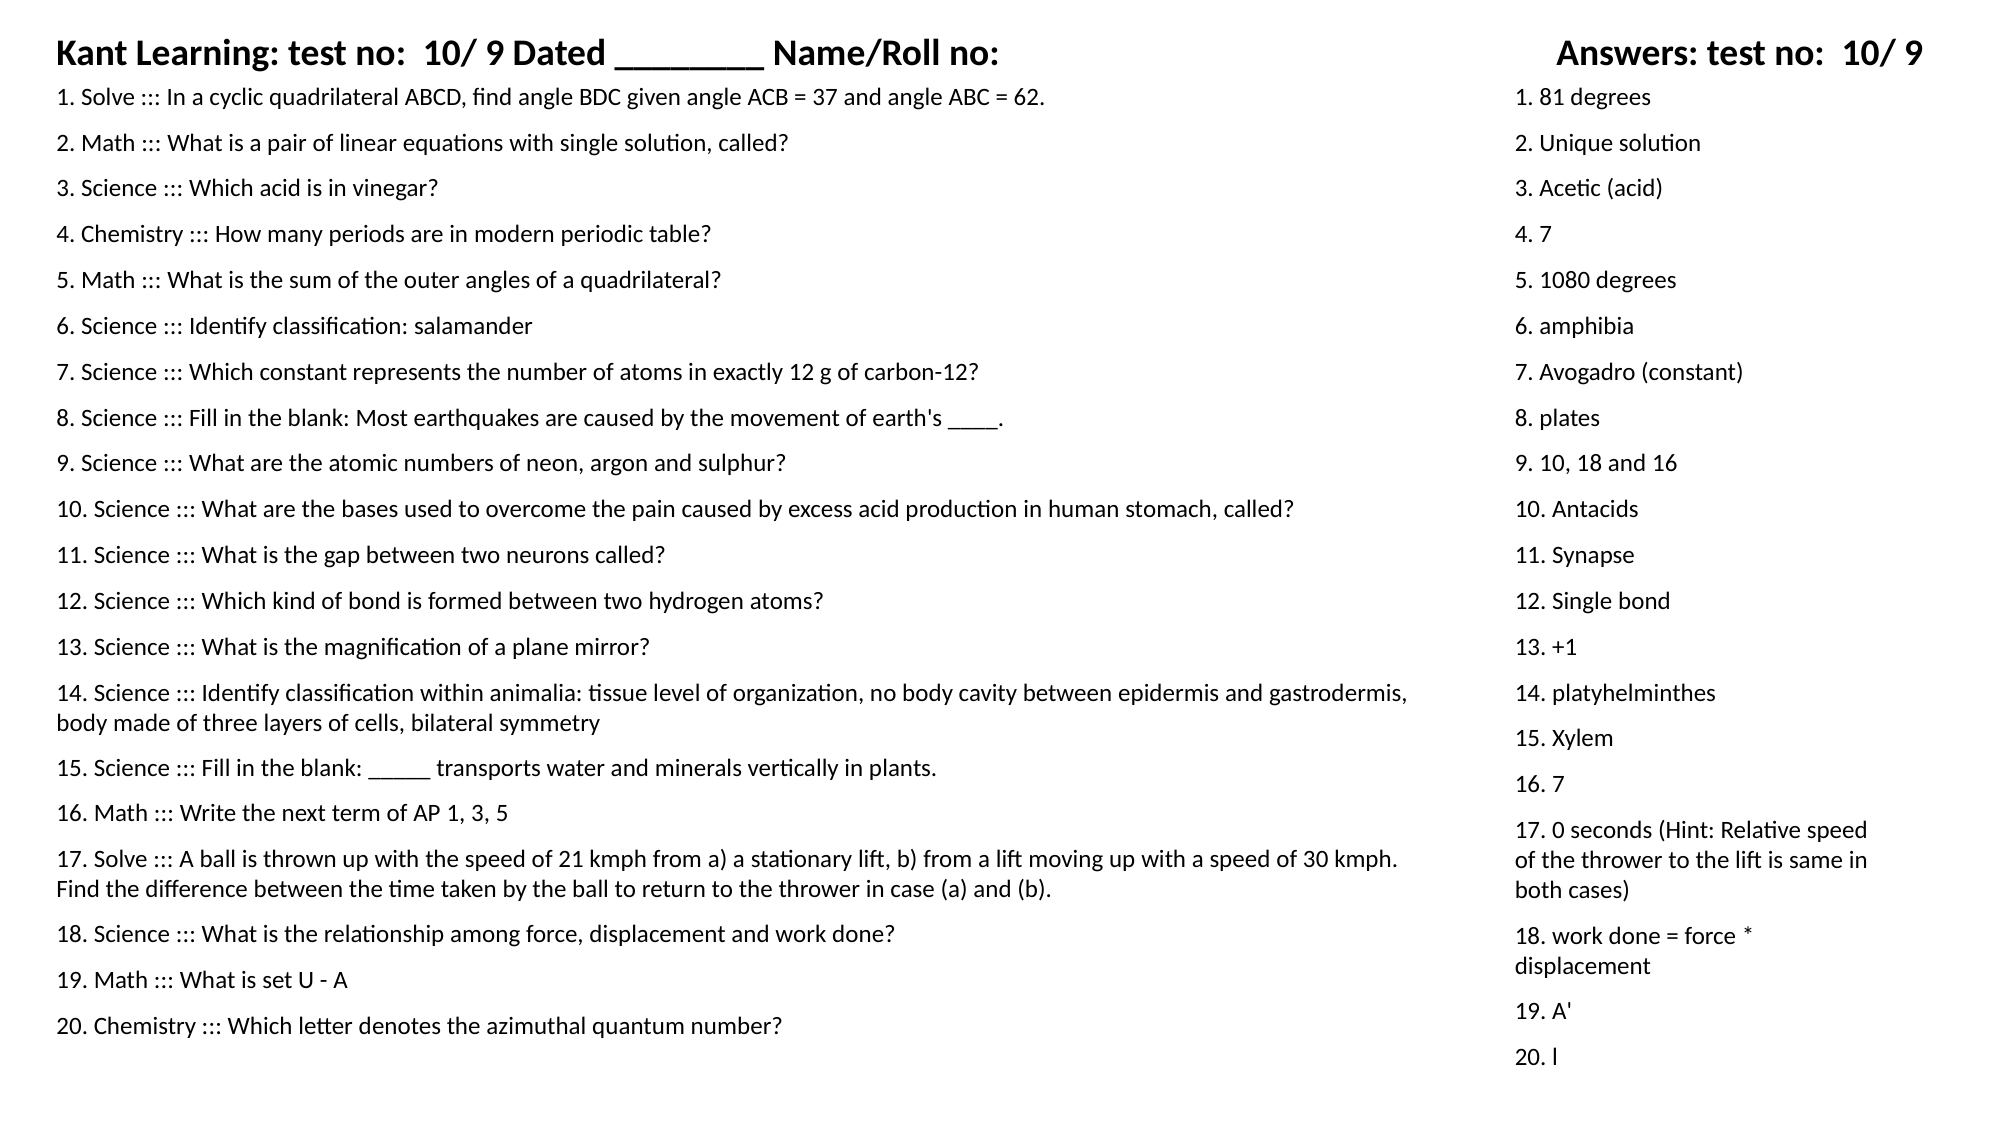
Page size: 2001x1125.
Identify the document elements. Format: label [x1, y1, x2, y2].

text_box [41, 577, 1440, 1001]
text_box [41, 20, 2000, 301]
text_box [41, 302, 1440, 576]
text_box [1500, 577, 1900, 911]
text_box [1500, 912, 1900, 1078]
text_box [41, 1002, 1440, 1047]
text_box [1500, 302, 1900, 576]
